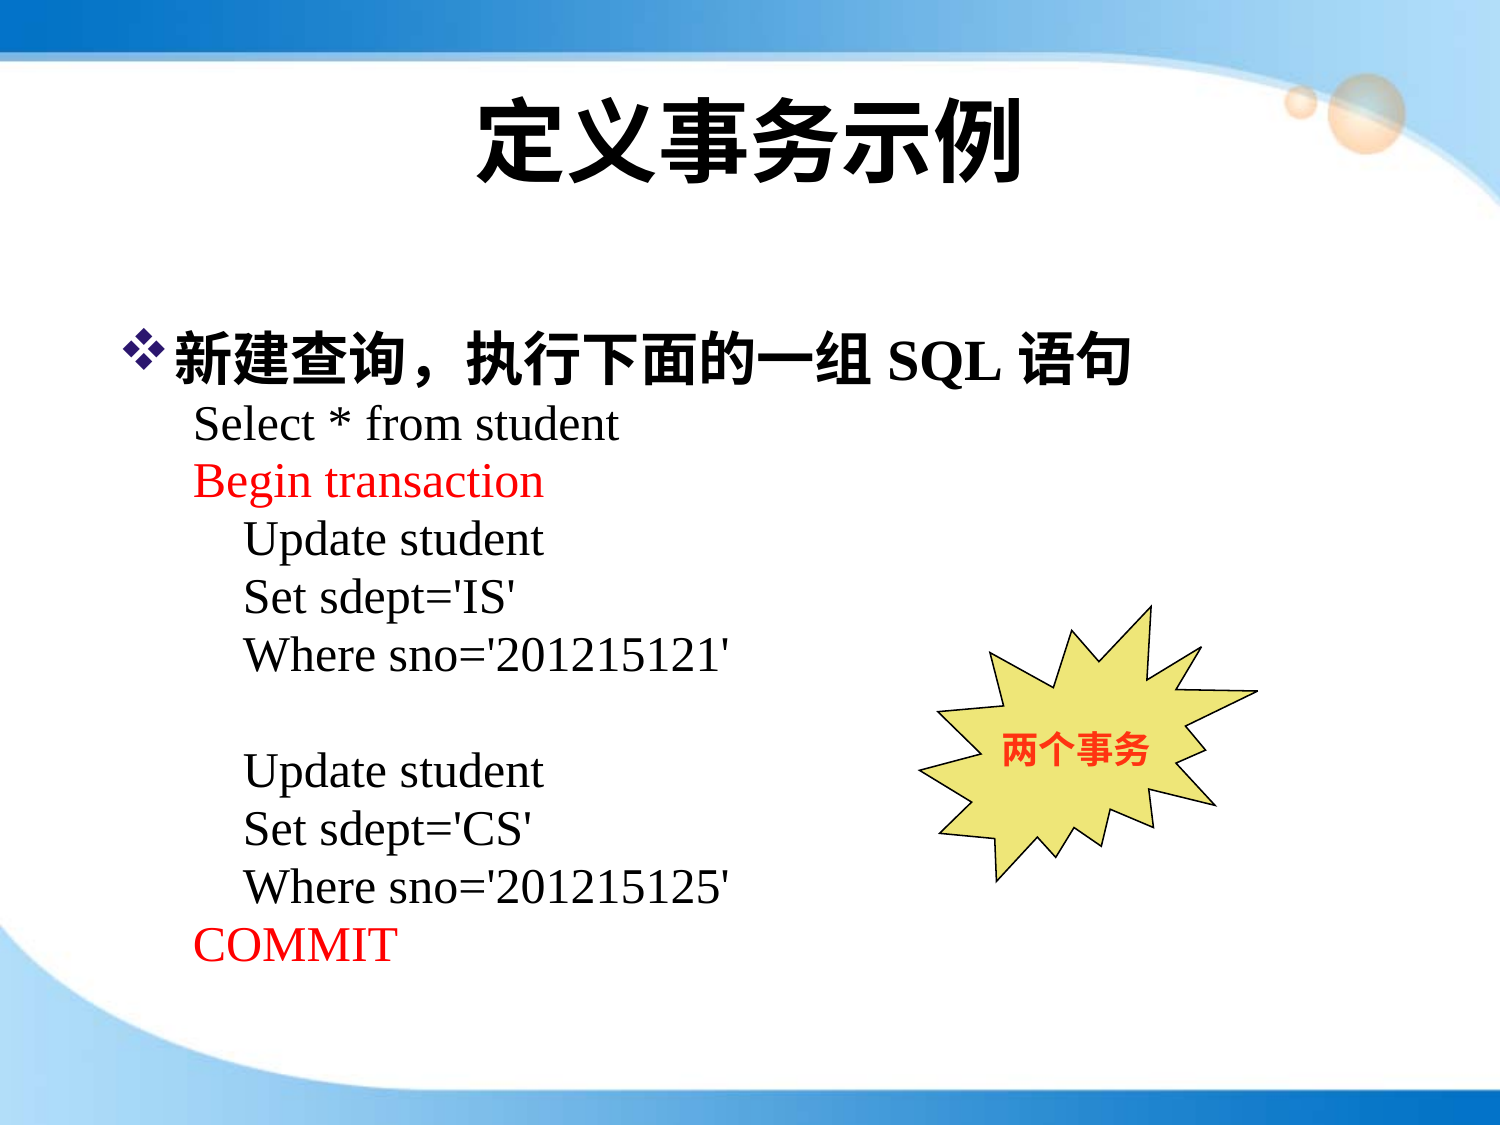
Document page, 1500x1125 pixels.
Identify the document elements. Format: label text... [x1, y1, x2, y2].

text_box 两个事务 [919, 606, 1258, 882]
picture [0, 0, 1500, 1125]
title 定义事务示例 [75, 45, 1425, 233]
list 新建查询，执行下面的一组SQL语句 Select * from student Begin transaction Update student Set sdept='IS' Where sno='201215121' Update student Set sdept='CS' Where sno='201215125' COMMIT [102, 278, 1415, 1094]
